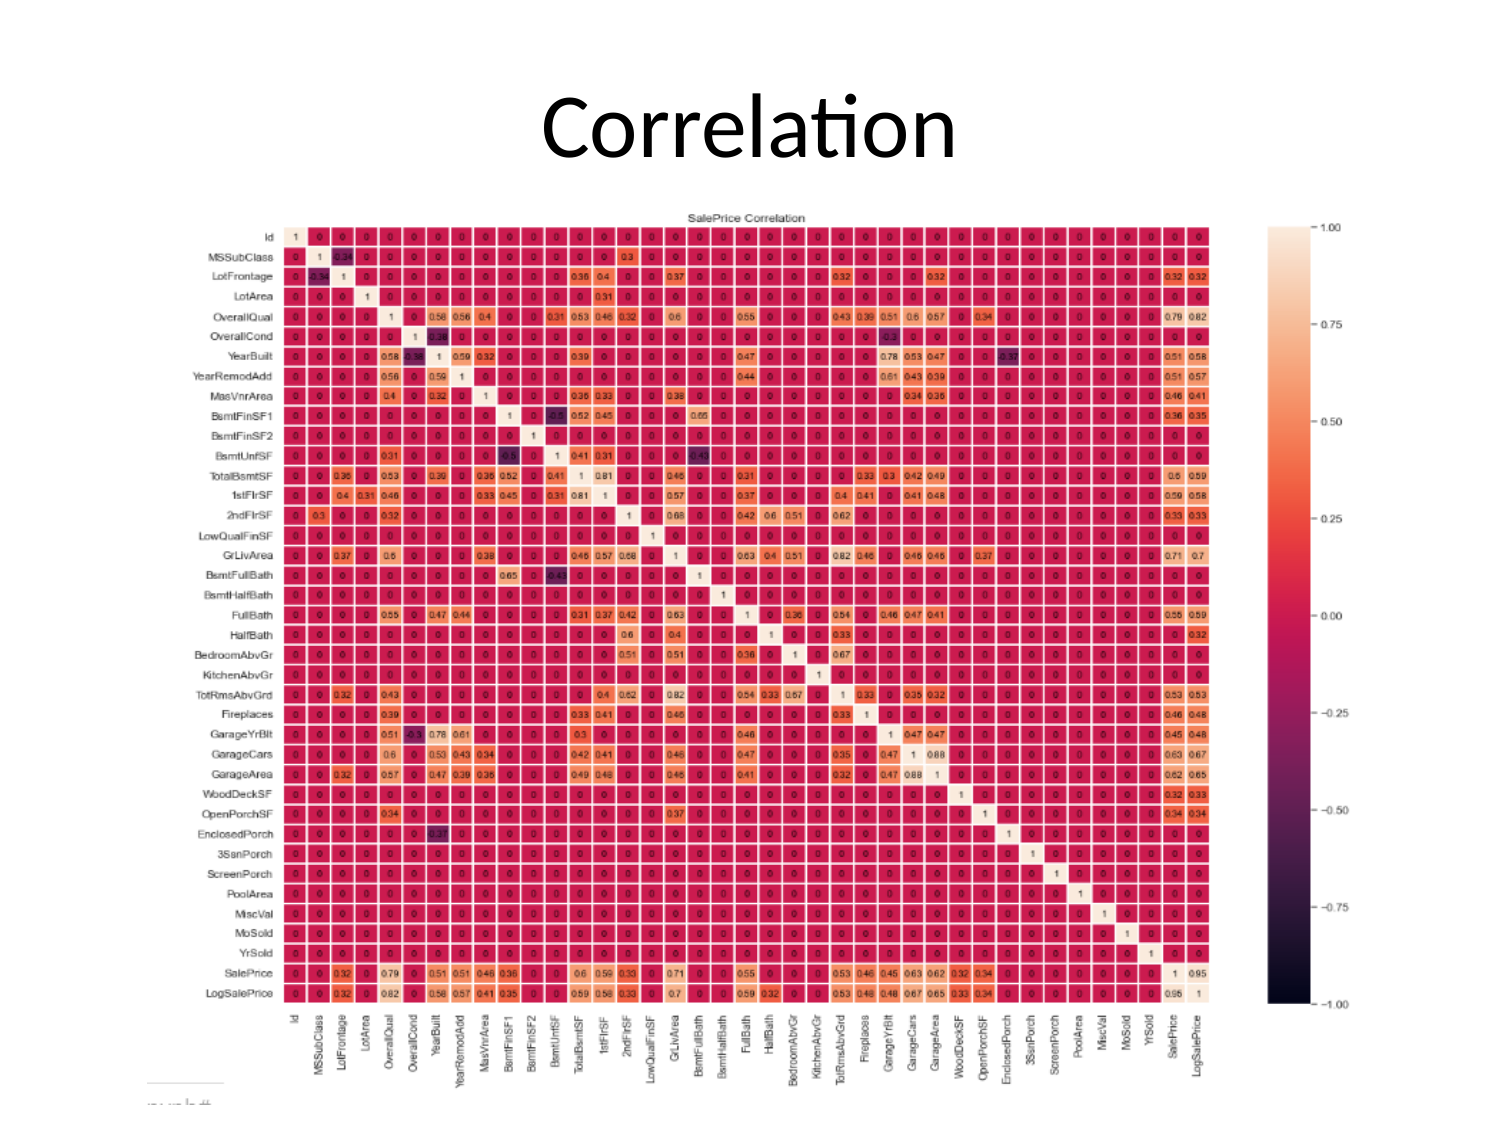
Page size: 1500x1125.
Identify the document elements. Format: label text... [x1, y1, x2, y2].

title Correlation [75, 45, 1425, 197]
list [147, 195, 1365, 1105]
